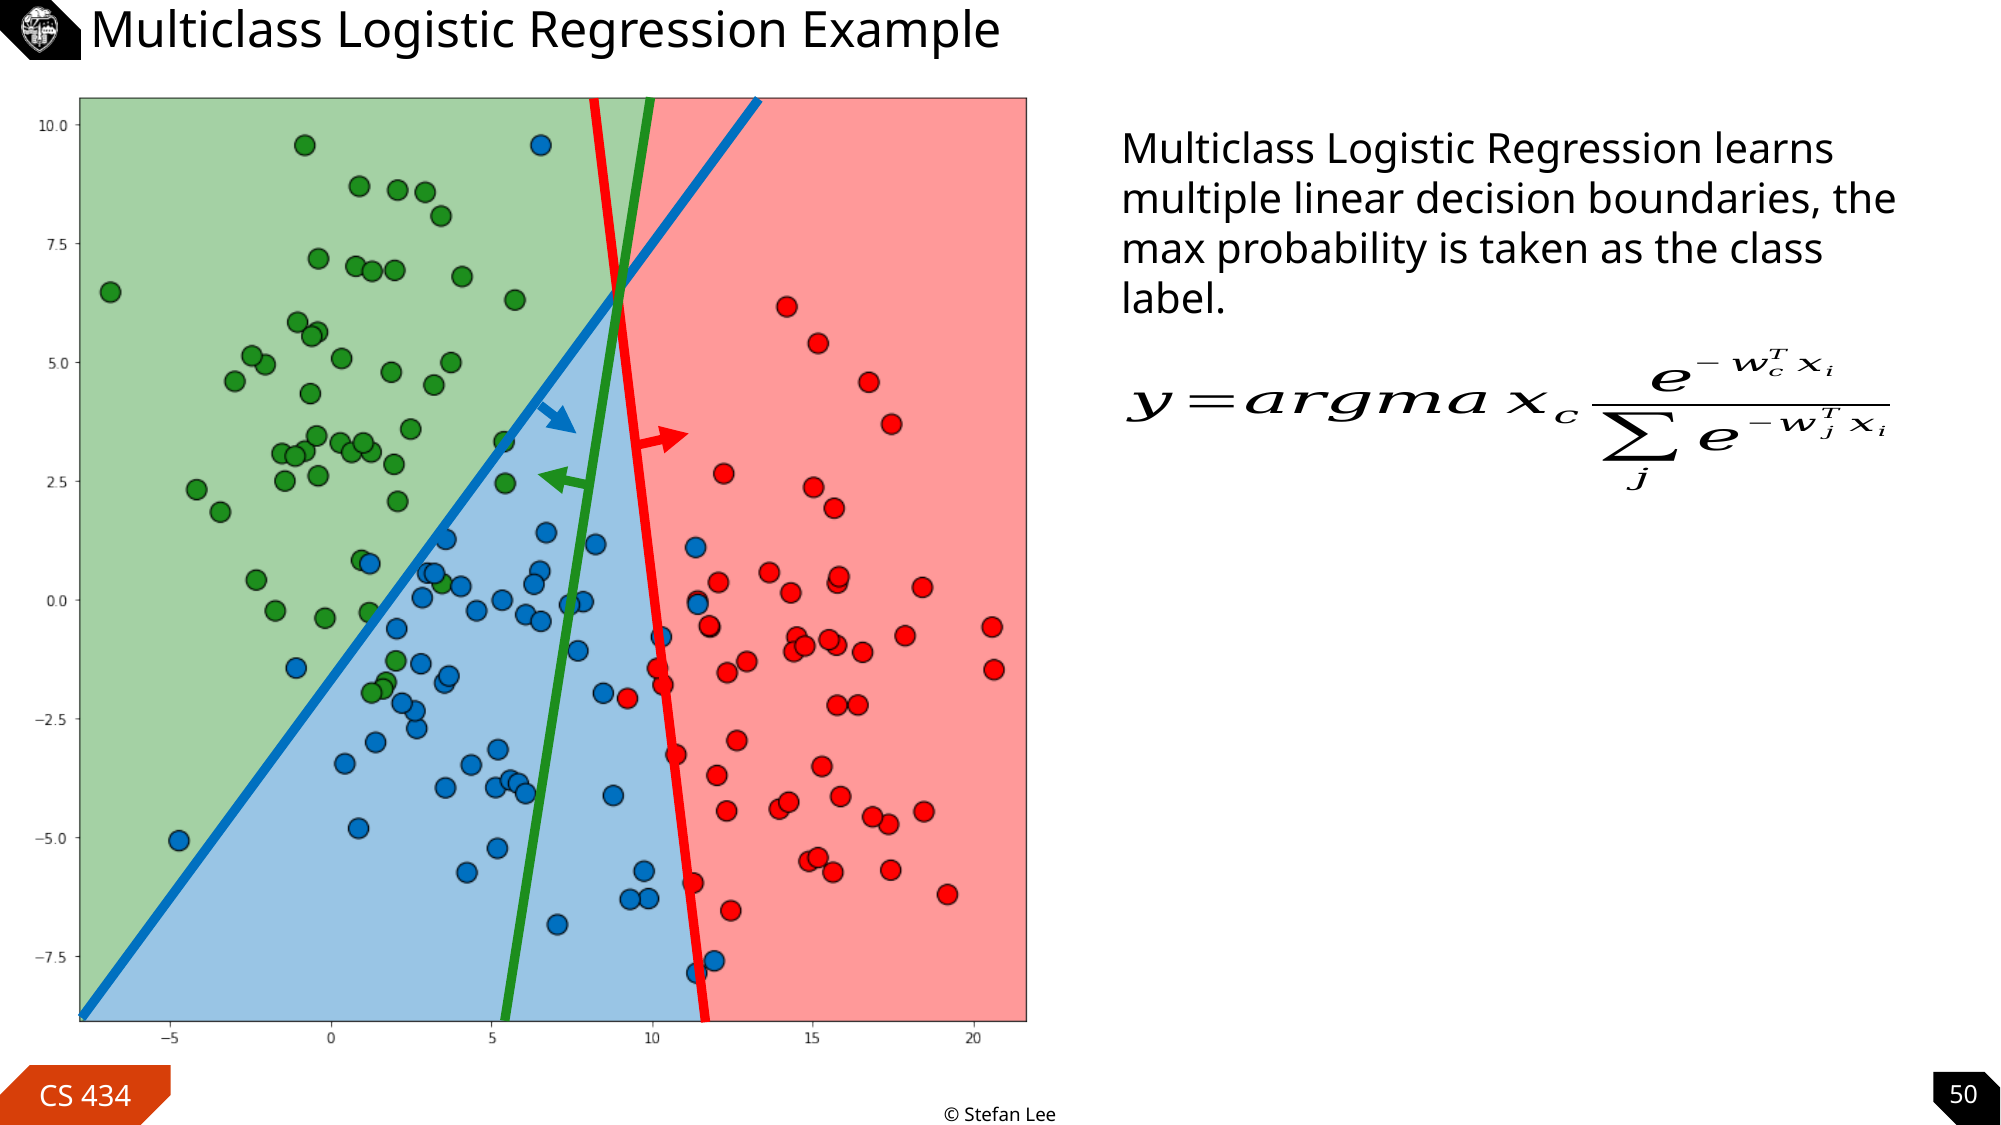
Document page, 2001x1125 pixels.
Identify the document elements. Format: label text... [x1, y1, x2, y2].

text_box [81, 97, 759, 1023]
text_box Multiclass Logistic Regression learns multiple linear decision boundaries, the max probability is taken as the class label. [1106, 114, 1934, 330]
slide_number 50 [1933, 1071, 1994, 1119]
title Multiclass Logistic Regression Example [0, 1, 1699, 61]
picture [24, 89, 1036, 1055]
